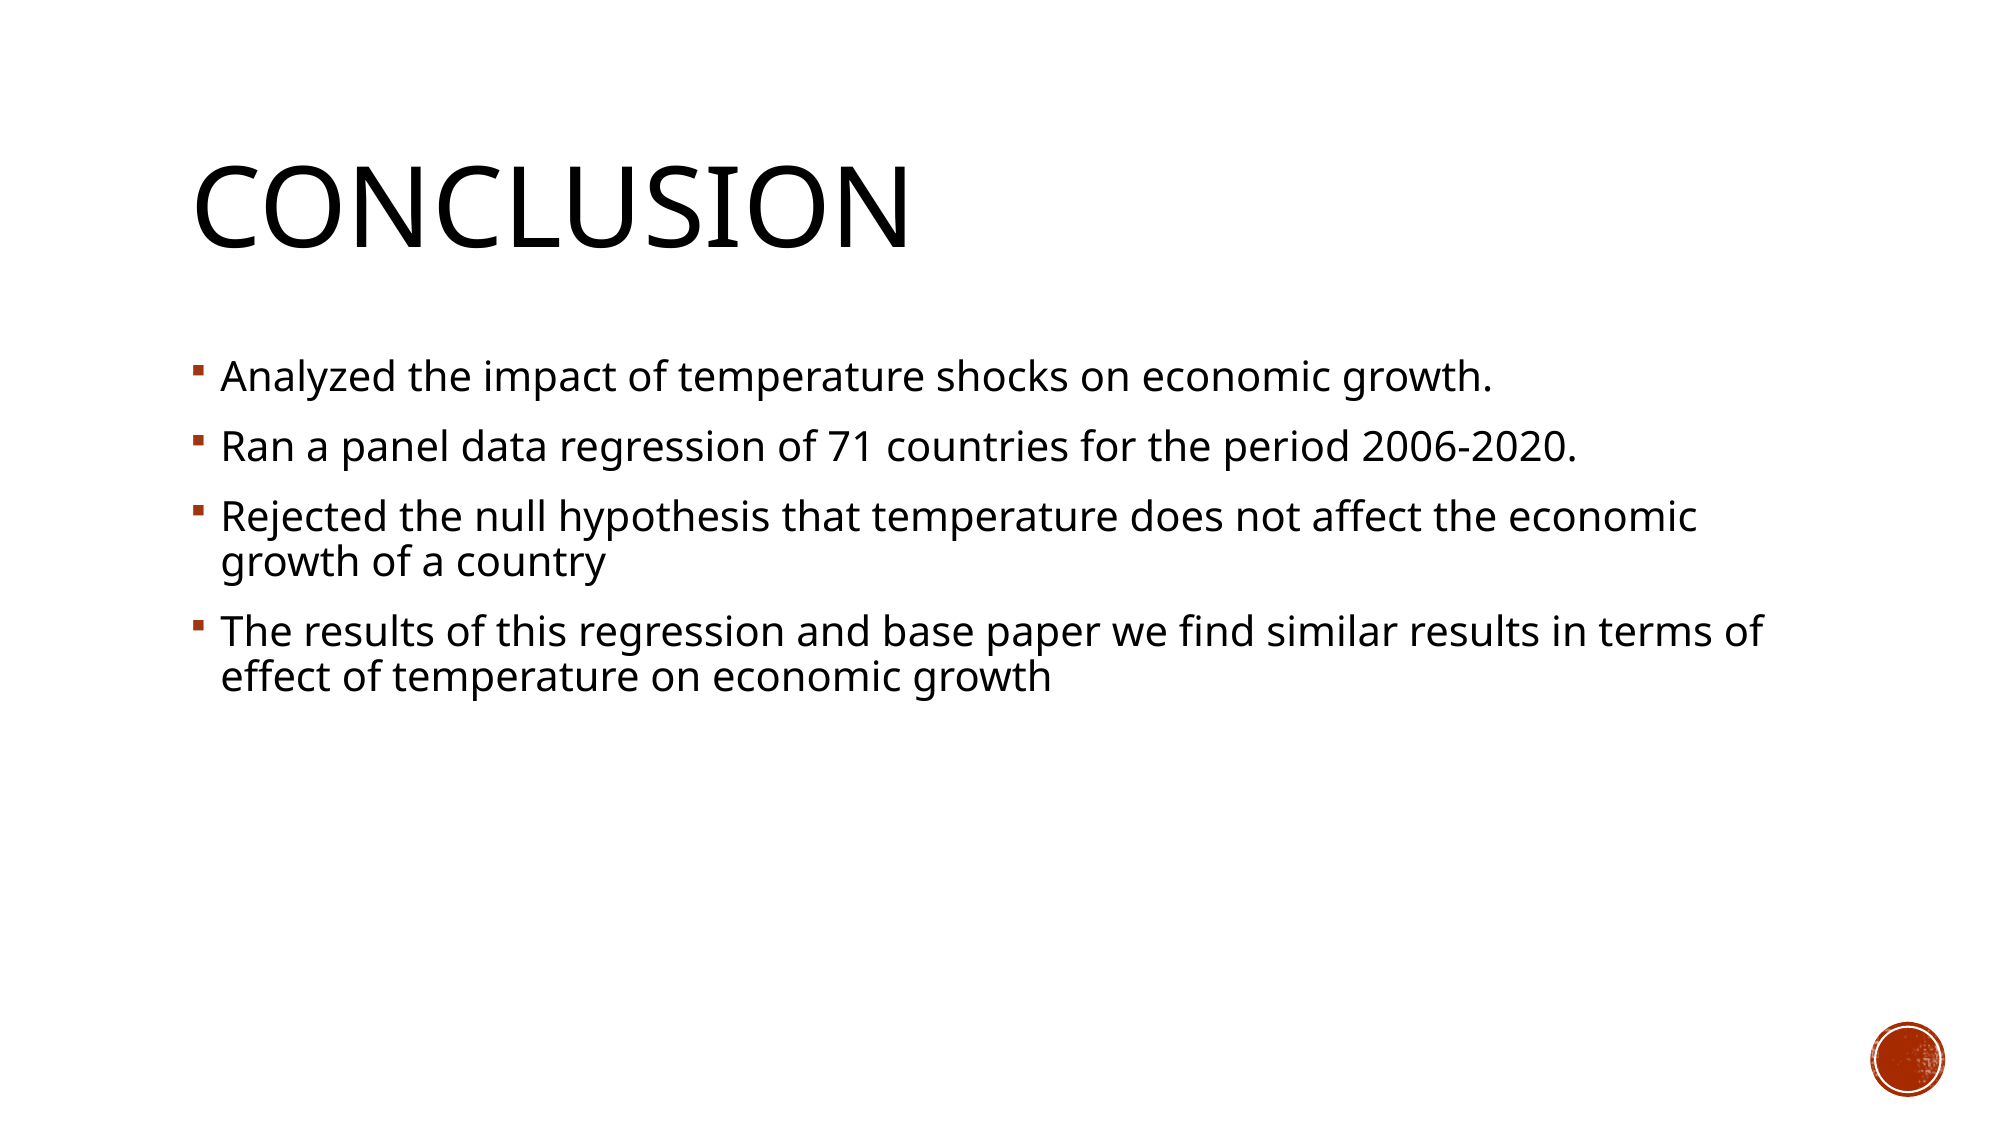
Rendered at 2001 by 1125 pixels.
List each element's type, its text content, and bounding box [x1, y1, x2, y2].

list Analyzed the impact of temperature shocks on economic growth. Ran a panel data regression of 71 countries for the period 2006-2020. Rejected the null hypothesis that temperature does not affect the economic growth of a country The results of this regression and base paper we find similar results in terms of effect of temperature on economic growth [175, 348, 1826, 1013]
title Conclusion [175, 79, 1826, 344]
